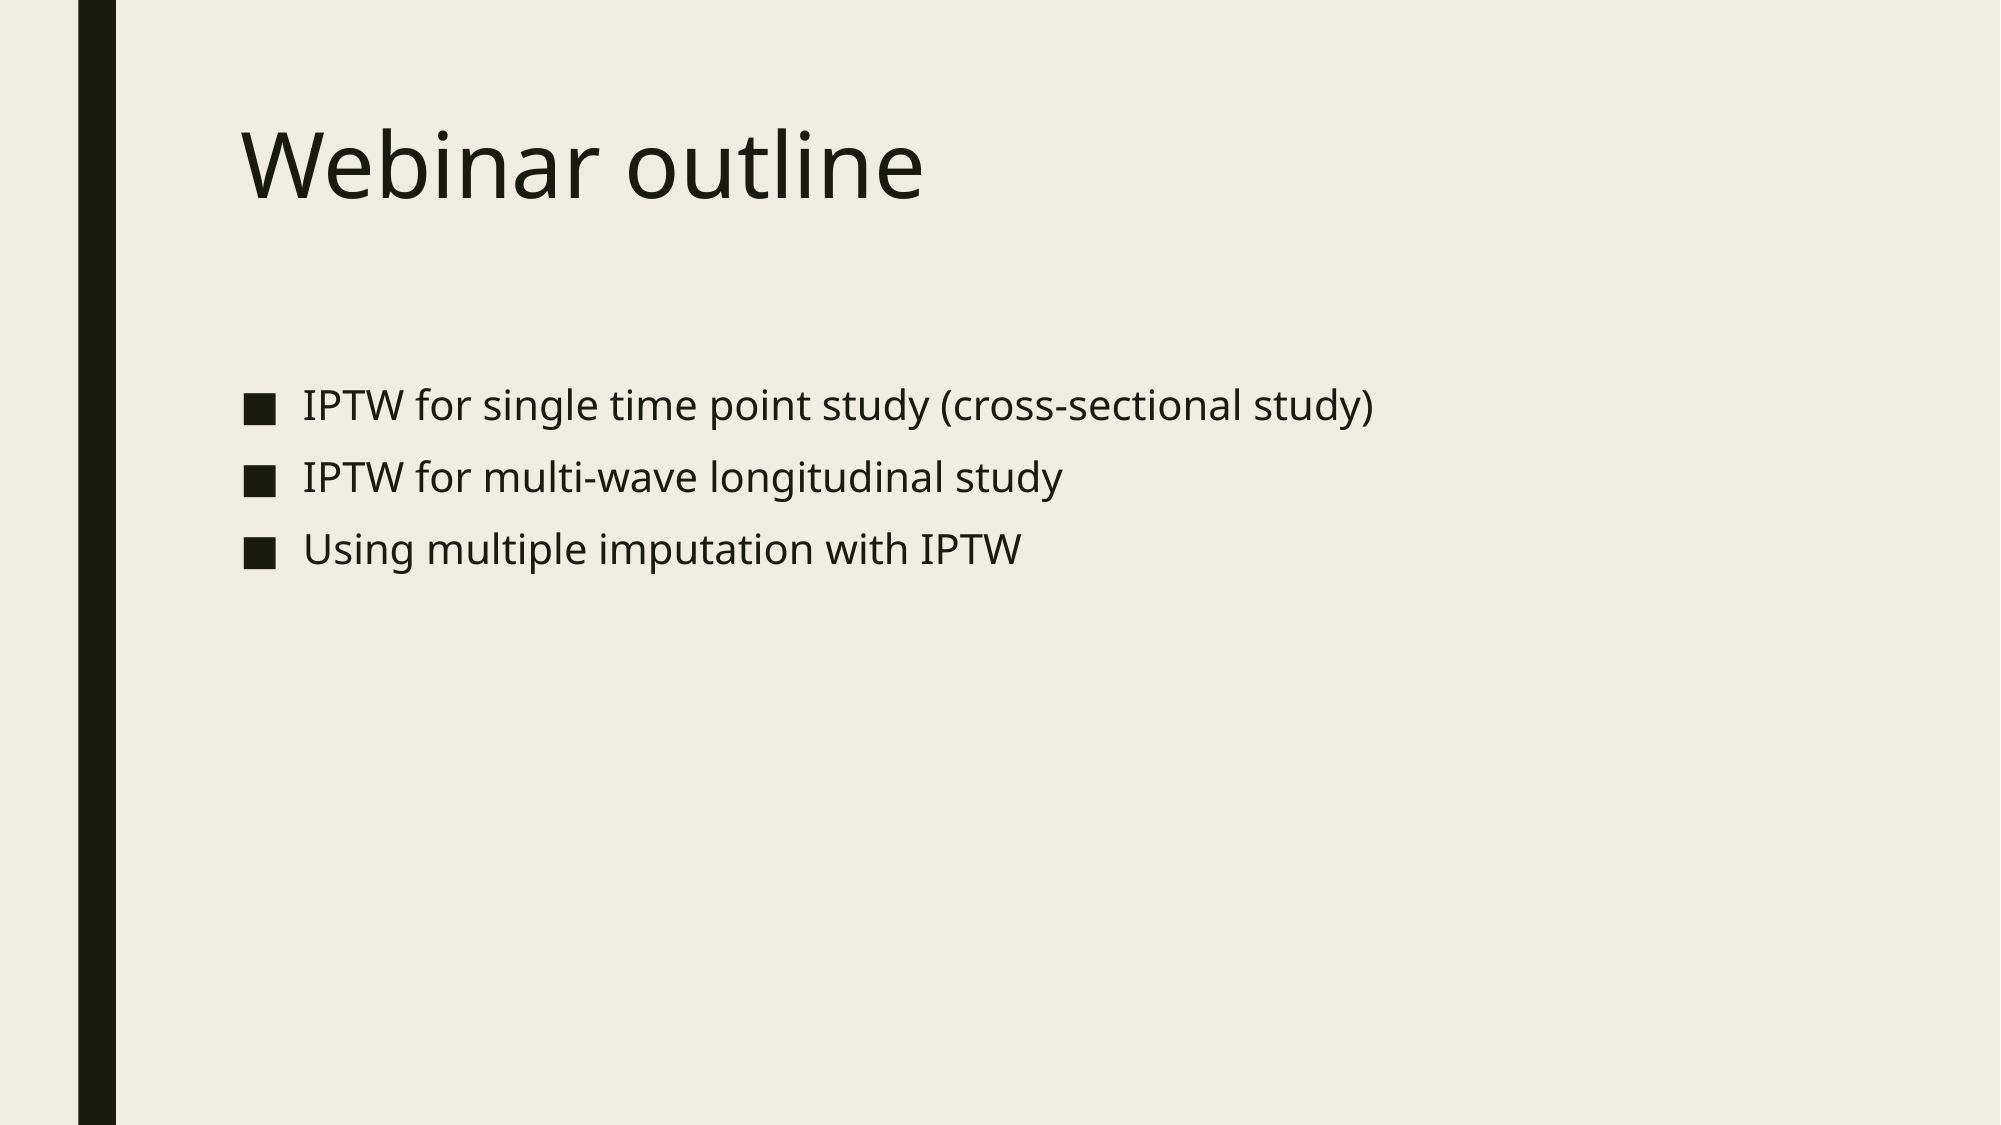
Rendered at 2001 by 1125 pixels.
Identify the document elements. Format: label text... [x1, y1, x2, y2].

list IPTW for single time point study (cross-sectional study) IPTW for multi-wave longitudinal study Using multiple imputation with IPTW [225, 375, 1800, 963]
title Webinar outline [225, 112, 1800, 357]
